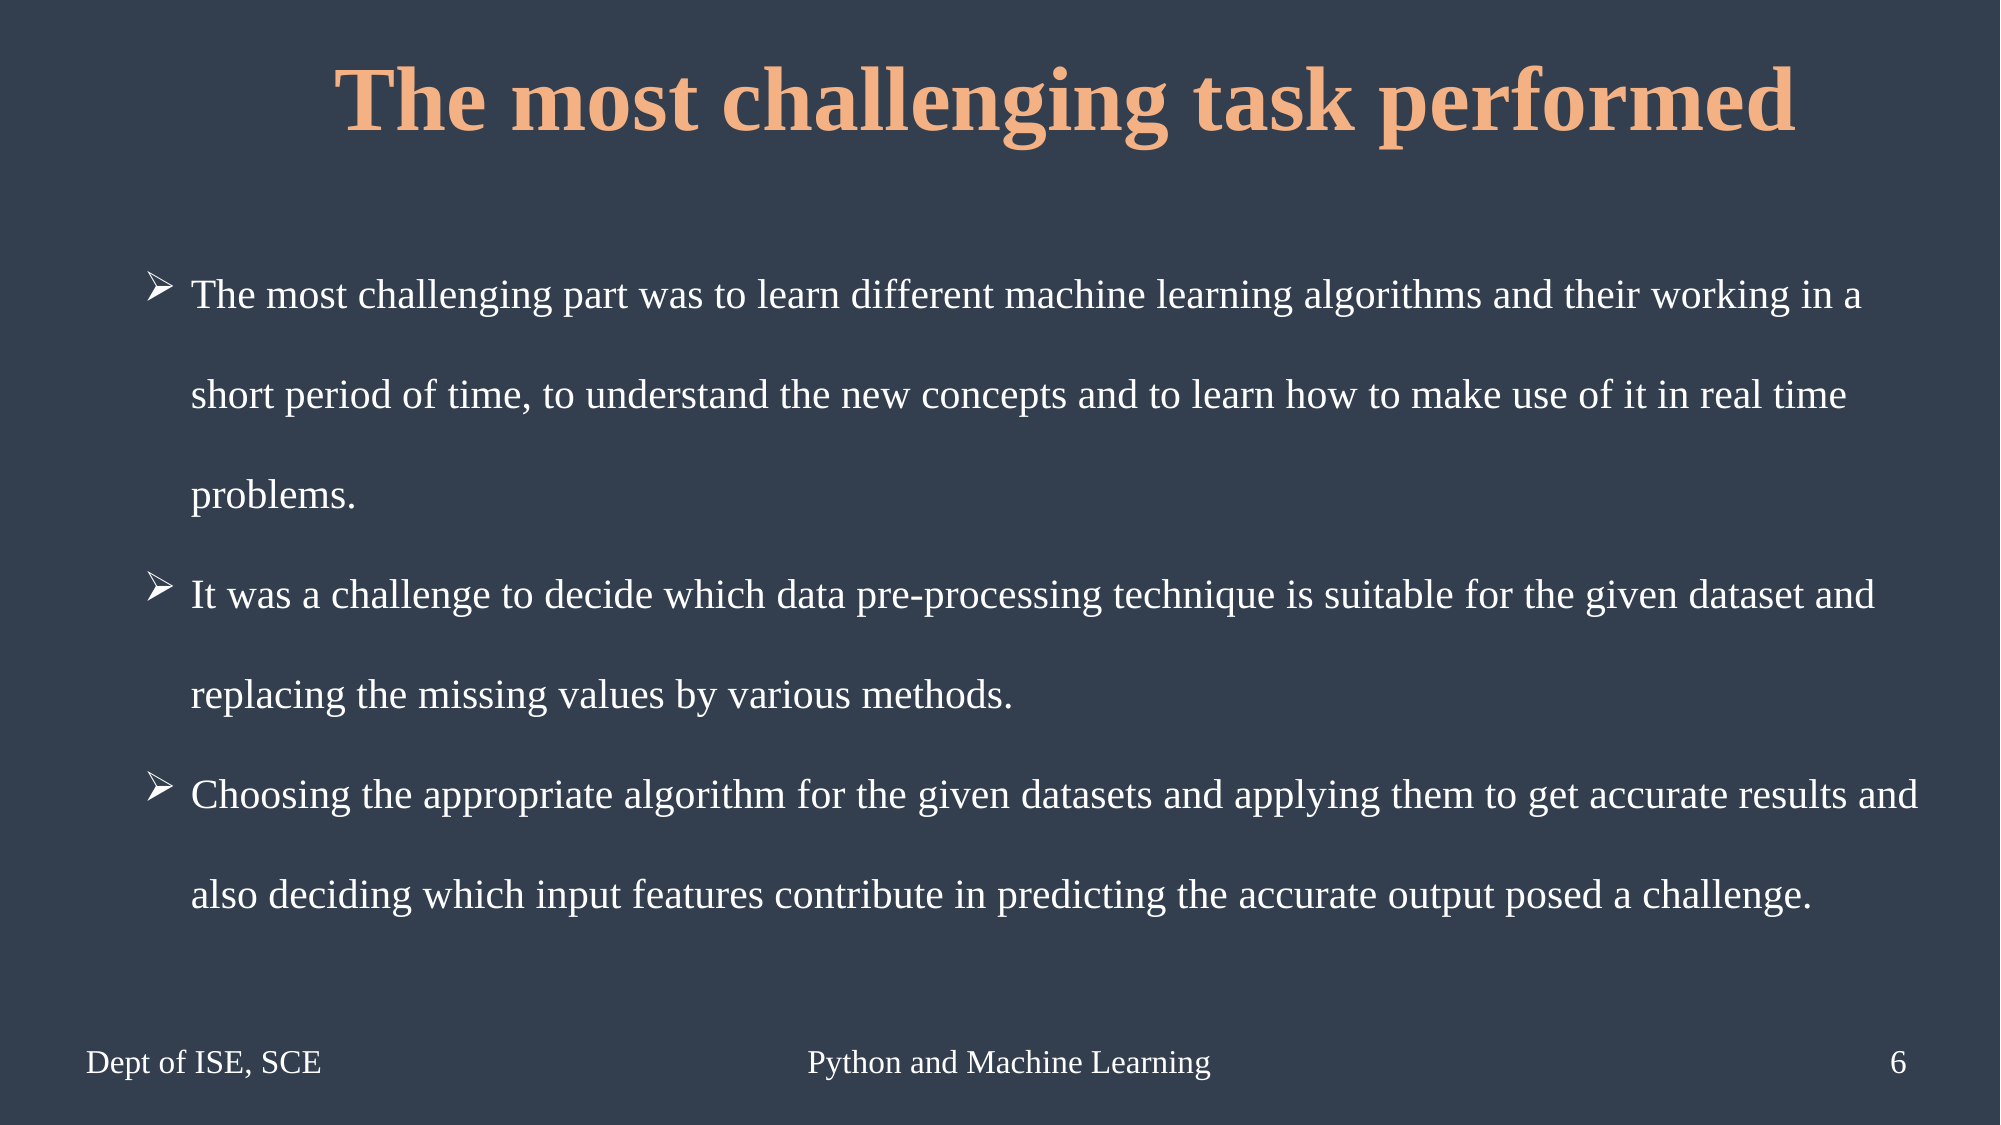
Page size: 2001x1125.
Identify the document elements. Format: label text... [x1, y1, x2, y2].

text_box Dept of ISE, SCE [70, 1032, 338, 1088]
text_box The most challenging part was to learn different machine learning algorithms and their working in a short period of time, to understand the new concepts and to learn how to make use of it in real time problems. It was a challenge to decide which data pre-processing technique is suitable for the given dataset and replacing the missing values by various methods. Choosing the appropriate algorithm for the given datasets and applying them to get accurate results and also deciding which input features contribute in predicting the accurate output posed a challenge. [129, 209, 1938, 1025]
text_box Python and Machine Learning [792, 1032, 1227, 1088]
text_box 6 [1875, 1032, 1922, 1088]
text_box The most challenging task performed [319, 43, 1837, 158]
